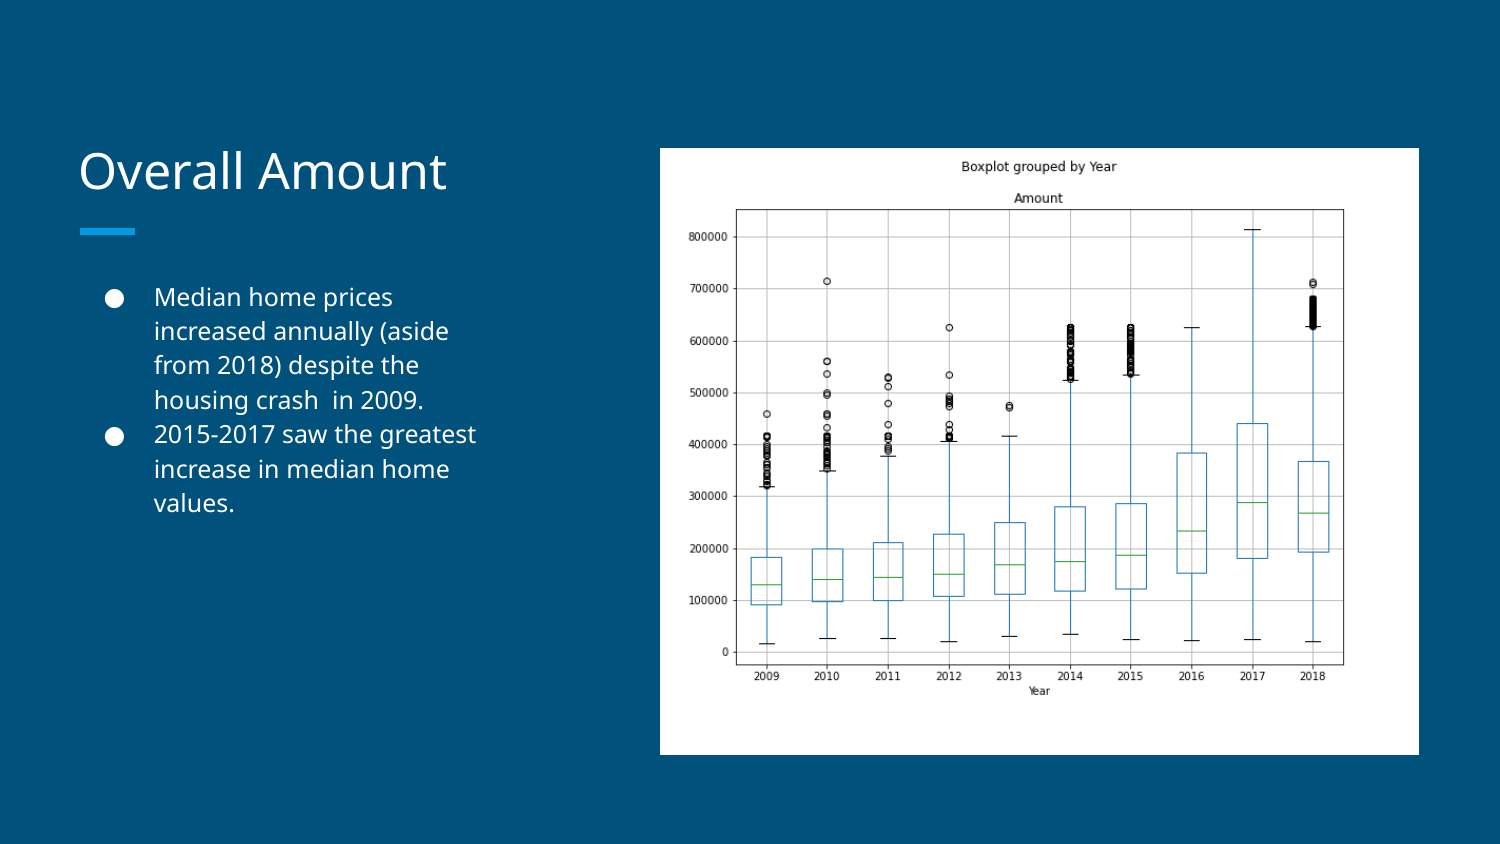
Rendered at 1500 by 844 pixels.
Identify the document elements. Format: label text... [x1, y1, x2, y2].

title Overall Amount [63, 91, 525, 216]
list Median home prices increased annually (aside from 2018) despite the housing crash in 2009. 2015-2017 saw the greatest increase in median home values. [63, 261, 525, 702]
picture [661, 149, 1418, 754]
